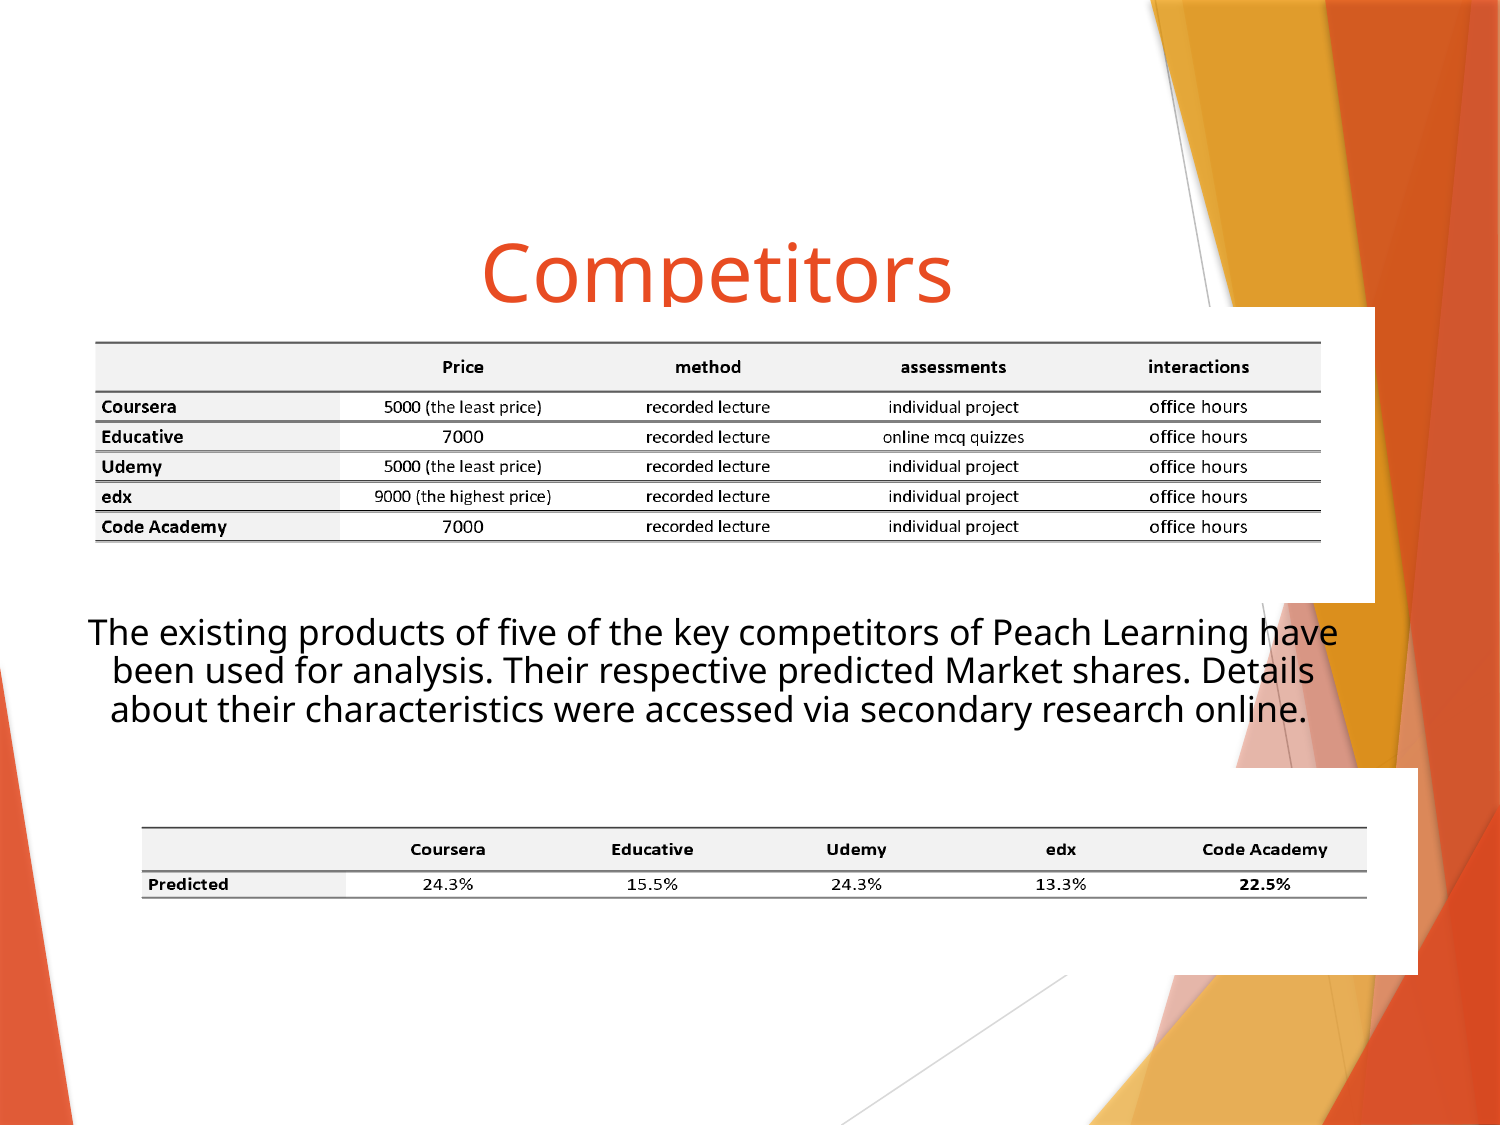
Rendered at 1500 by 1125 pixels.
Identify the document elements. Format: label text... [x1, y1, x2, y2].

picture [107, 768, 1418, 975]
text_box The existing products of five of the key competitors of Peach Learning have been used for analysis. Their respective predicted Market shares. Details about their characteristics were accessed via secondary research online. [67, 611, 1361, 741]
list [65, 306, 1376, 603]
title Competitors [81, 201, 1375, 306]
